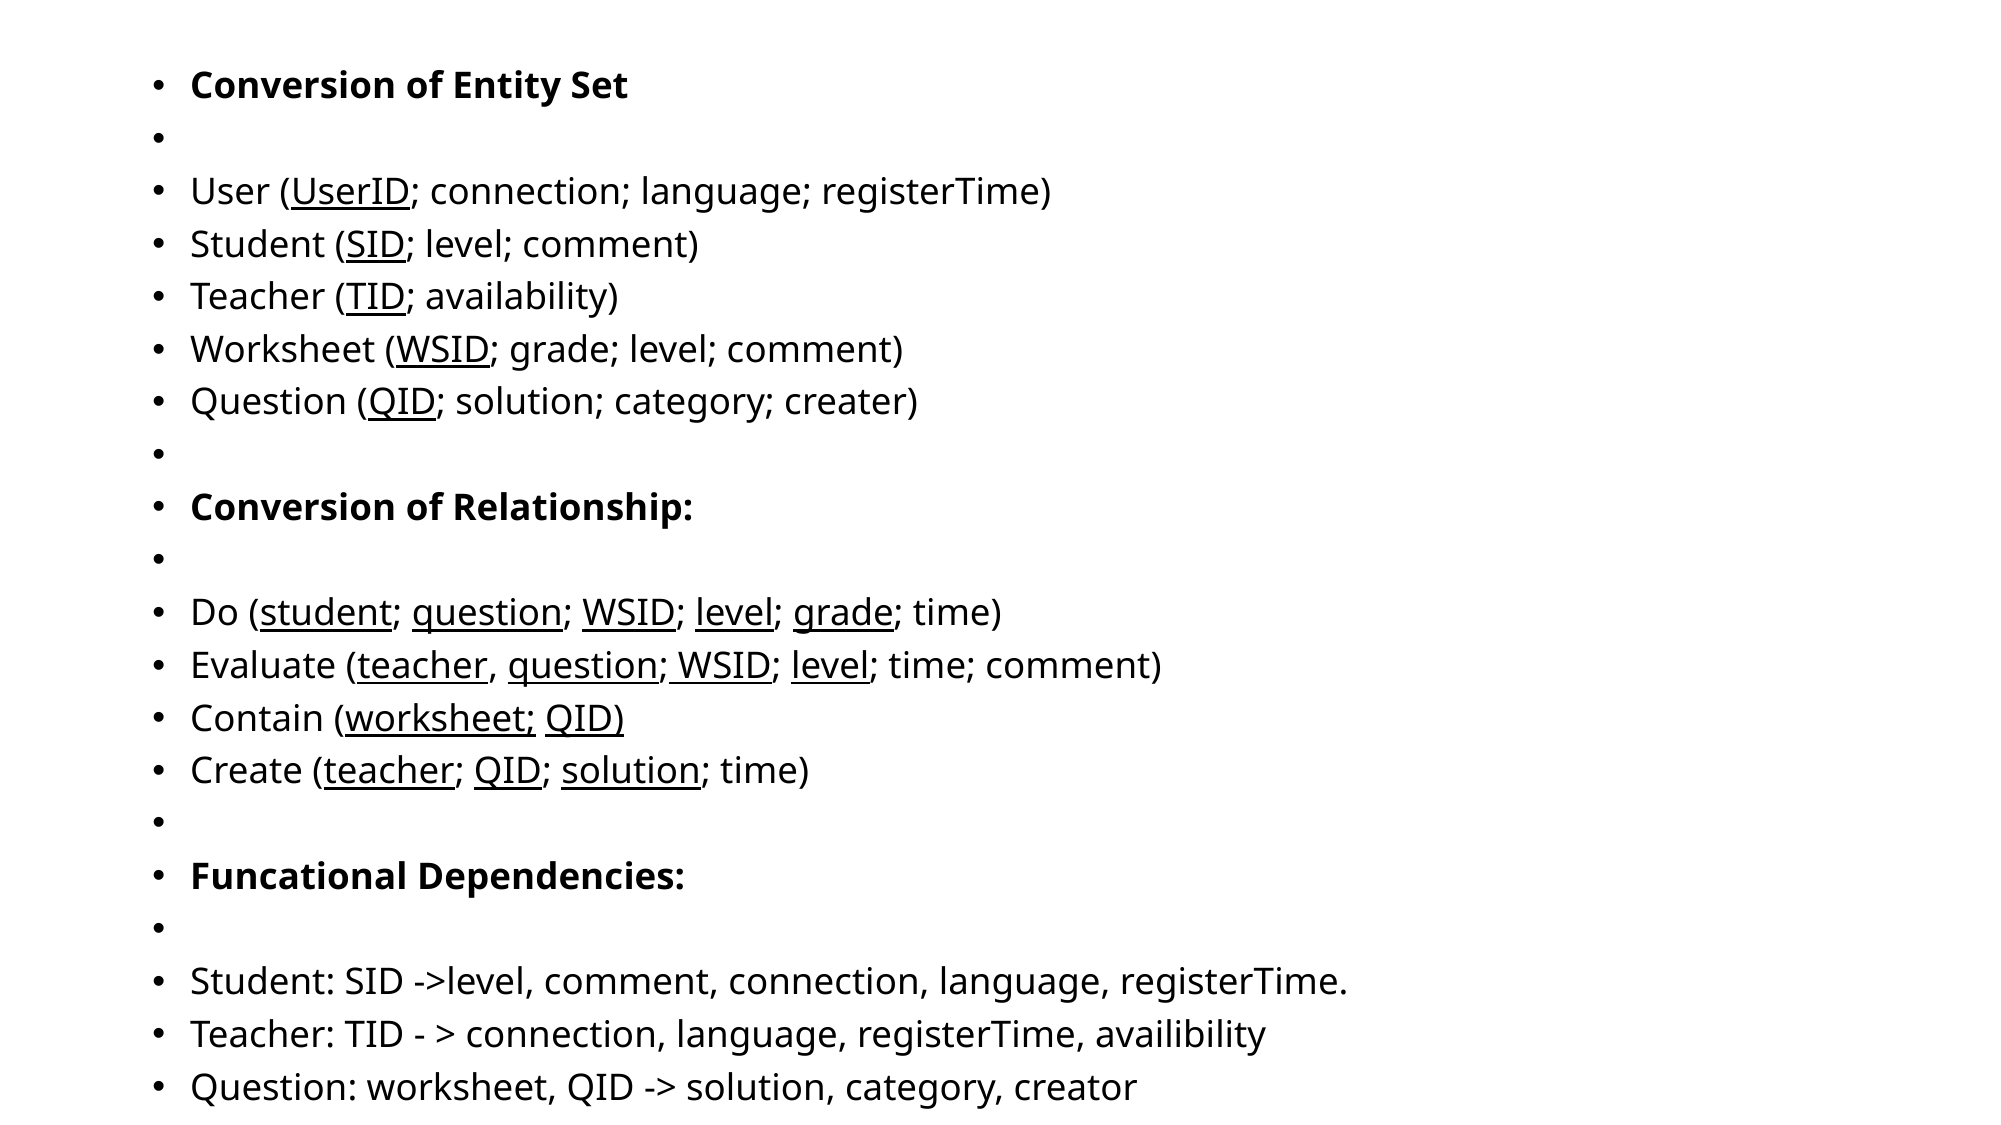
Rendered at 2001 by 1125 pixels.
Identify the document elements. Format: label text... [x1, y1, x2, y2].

list Conversion of Entity Set User (UserID; connection; language; registerTime) Student (SID; level; comment) Teacher (TID; availability) Worksheet (WSID; grade; level; comment) Question (QID; solution; category; creater) Conversion of Relationship: Do (student; question; WSID; level; grade; time) Evaluate (teacher, question; WSID; level; time; comment) Contain (worksheet; QID) Create (teacher; QID; solution; time) Funcational Dependencies: Student: SID ->level, comment, connection, language, registerTime. Teacher: TID - > connection, language, registerTime, availibility Question: worksheet, QID -> solution, category, creator [137, 59, 1863, 1125]
